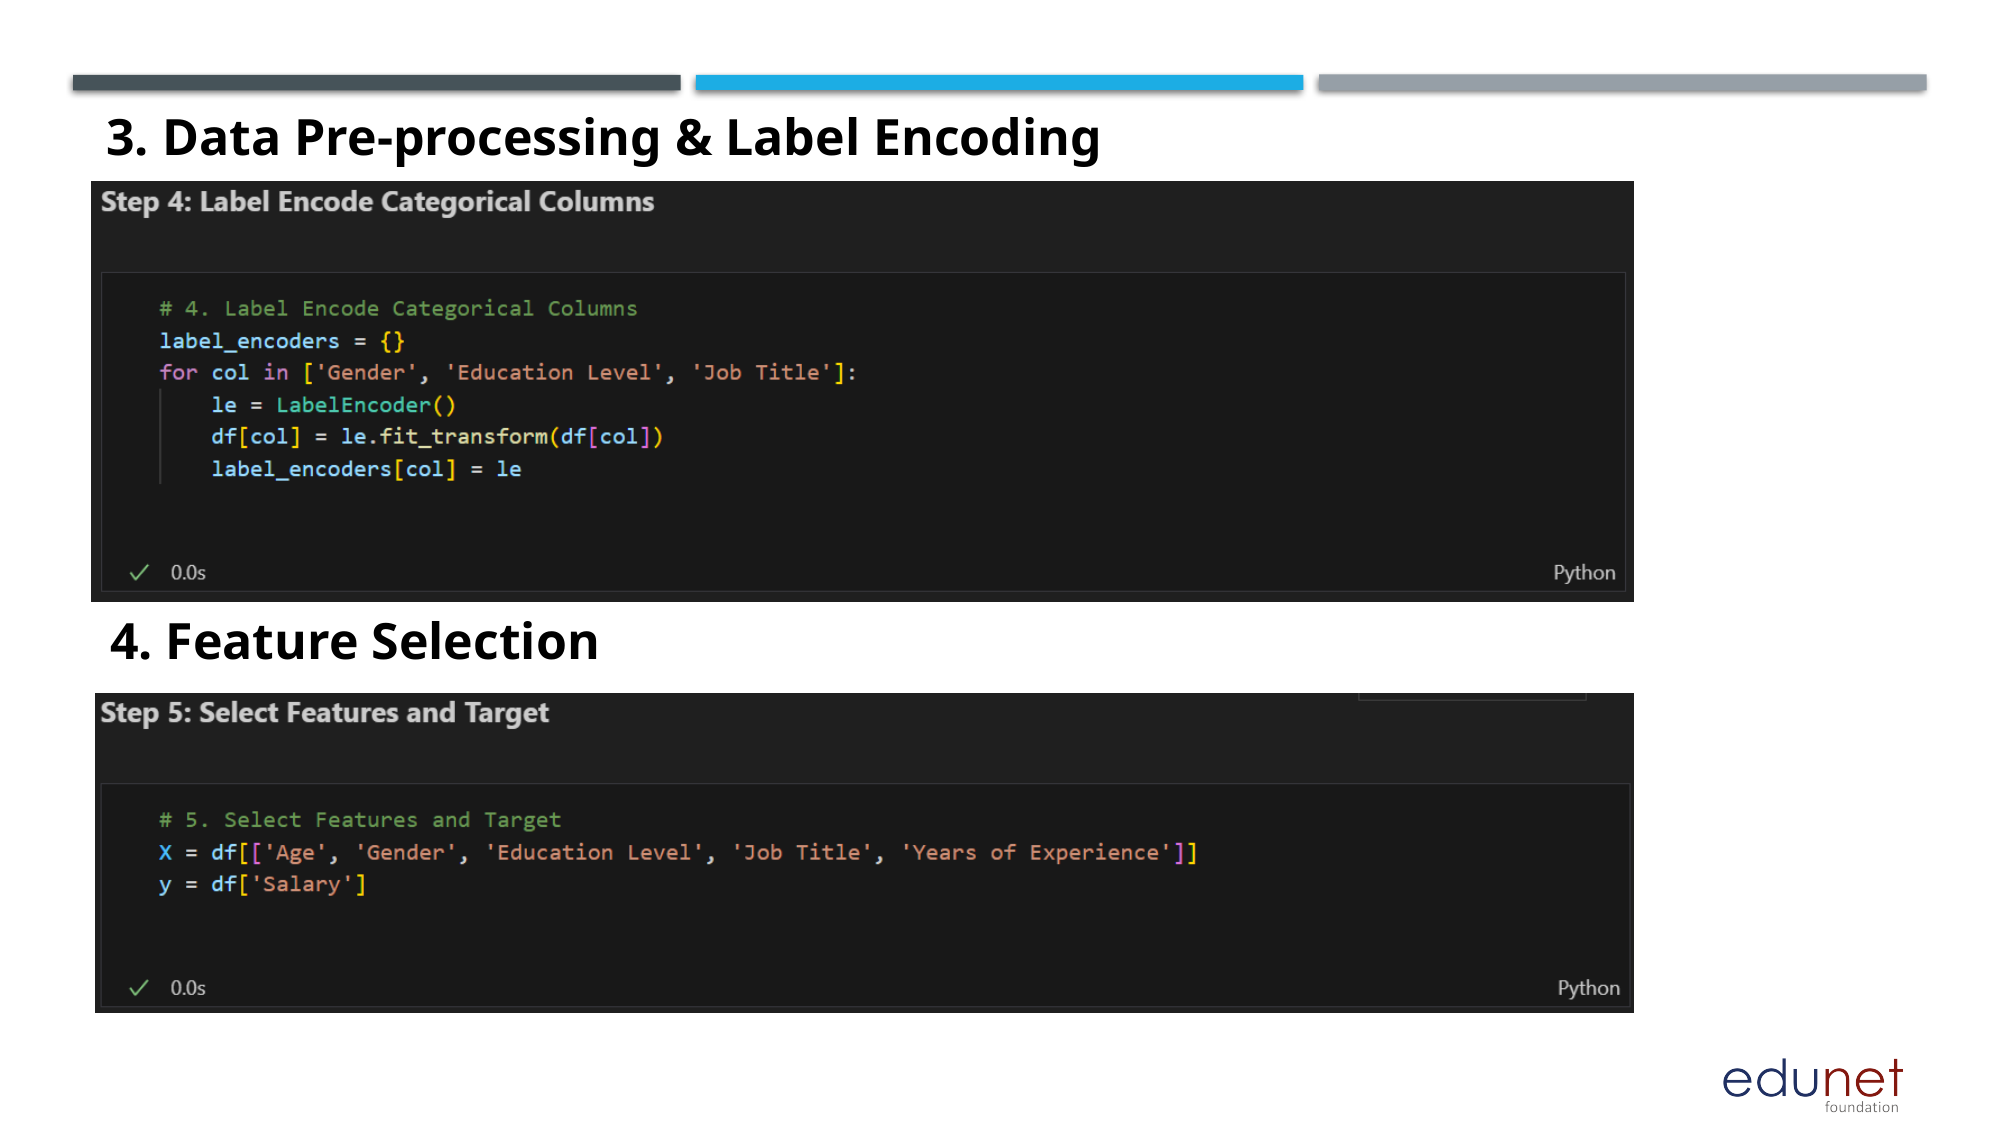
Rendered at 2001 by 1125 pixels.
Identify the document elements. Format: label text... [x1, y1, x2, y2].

text_box 4. Feature Selection [95, 601, 1792, 677]
picture [94, 693, 1634, 1014]
picture [1719, 1056, 1905, 1116]
picture [91, 181, 1634, 603]
text_box 3. Data Pre-processing & Label Encoding [91, 97, 1789, 173]
